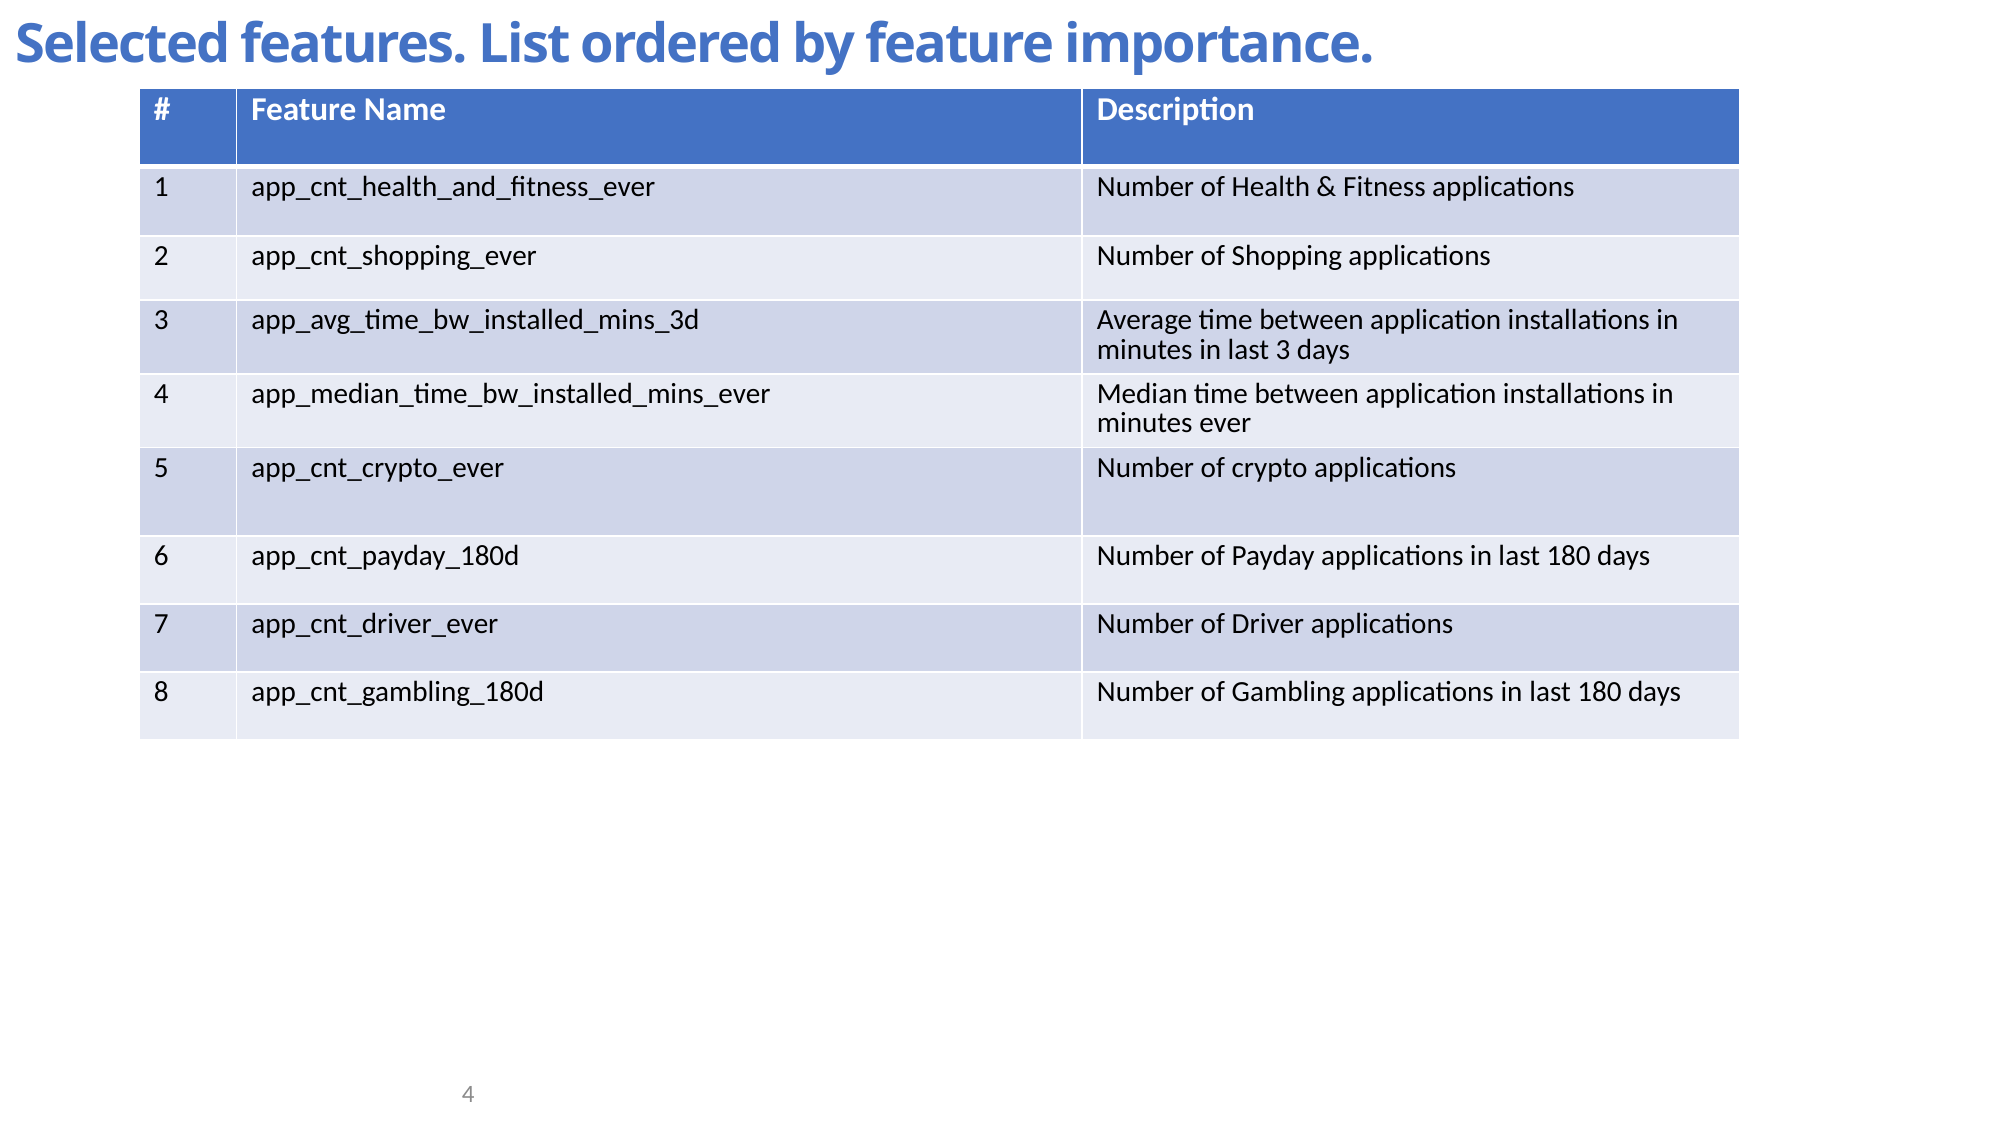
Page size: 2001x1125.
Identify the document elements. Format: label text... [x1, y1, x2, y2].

table_cell 3 [140, 301, 236, 373]
table_cell app_median_time_bw_installed_mins_ever [237, 375, 1081, 447]
table_cell Number of Shopping applications [1083, 237, 1739, 299]
table_cell Number of crypto applications [1083, 448, 1739, 535]
table_cell app_cnt_driver_ever [237, 605, 1081, 671]
table_cell 8 [140, 673, 236, 739]
table_cell Number of Driver applications [1083, 605, 1739, 671]
table_cell app_cnt_health_and_fitness_ever [237, 169, 1081, 235]
text_box Selected features. List ordered by feature importance. [0, 0, 1906, 81]
table_cell 4 [140, 375, 236, 447]
slide_number 4 [51, 1073, 490, 1112]
table_cell 2 [140, 237, 236, 299]
table_cell app_cnt_shopping_ever [237, 237, 1081, 299]
table_header # [140, 89, 236, 164]
table_cell 7 [140, 605, 236, 671]
table_cell Number of Health & Fitness applications [1083, 169, 1739, 235]
table_cell app_cnt_gambling_180d [237, 673, 1081, 739]
table_header Description [1083, 89, 1739, 164]
table_cell Number of Payday applications in last 180 days [1083, 537, 1739, 603]
table_cell 6 [140, 537, 236, 603]
table_cell Median time between application installations in minutes ever [1083, 375, 1739, 447]
table_cell app_avg_time_bw_installed_mins_3d [237, 301, 1081, 373]
table_cell app_cnt_crypto_ever [237, 448, 1081, 535]
table_cell app_cnt_payday_180d [237, 537, 1081, 603]
table_header Feature Name [237, 89, 1081, 164]
table_cell 1 [140, 169, 236, 235]
table_cell Average time between application installations in minutes in last 3 days [1083, 301, 1739, 373]
table_cell 5 [140, 448, 236, 535]
table_cell Number of Gambling applications in last 180 days [1083, 673, 1739, 739]
